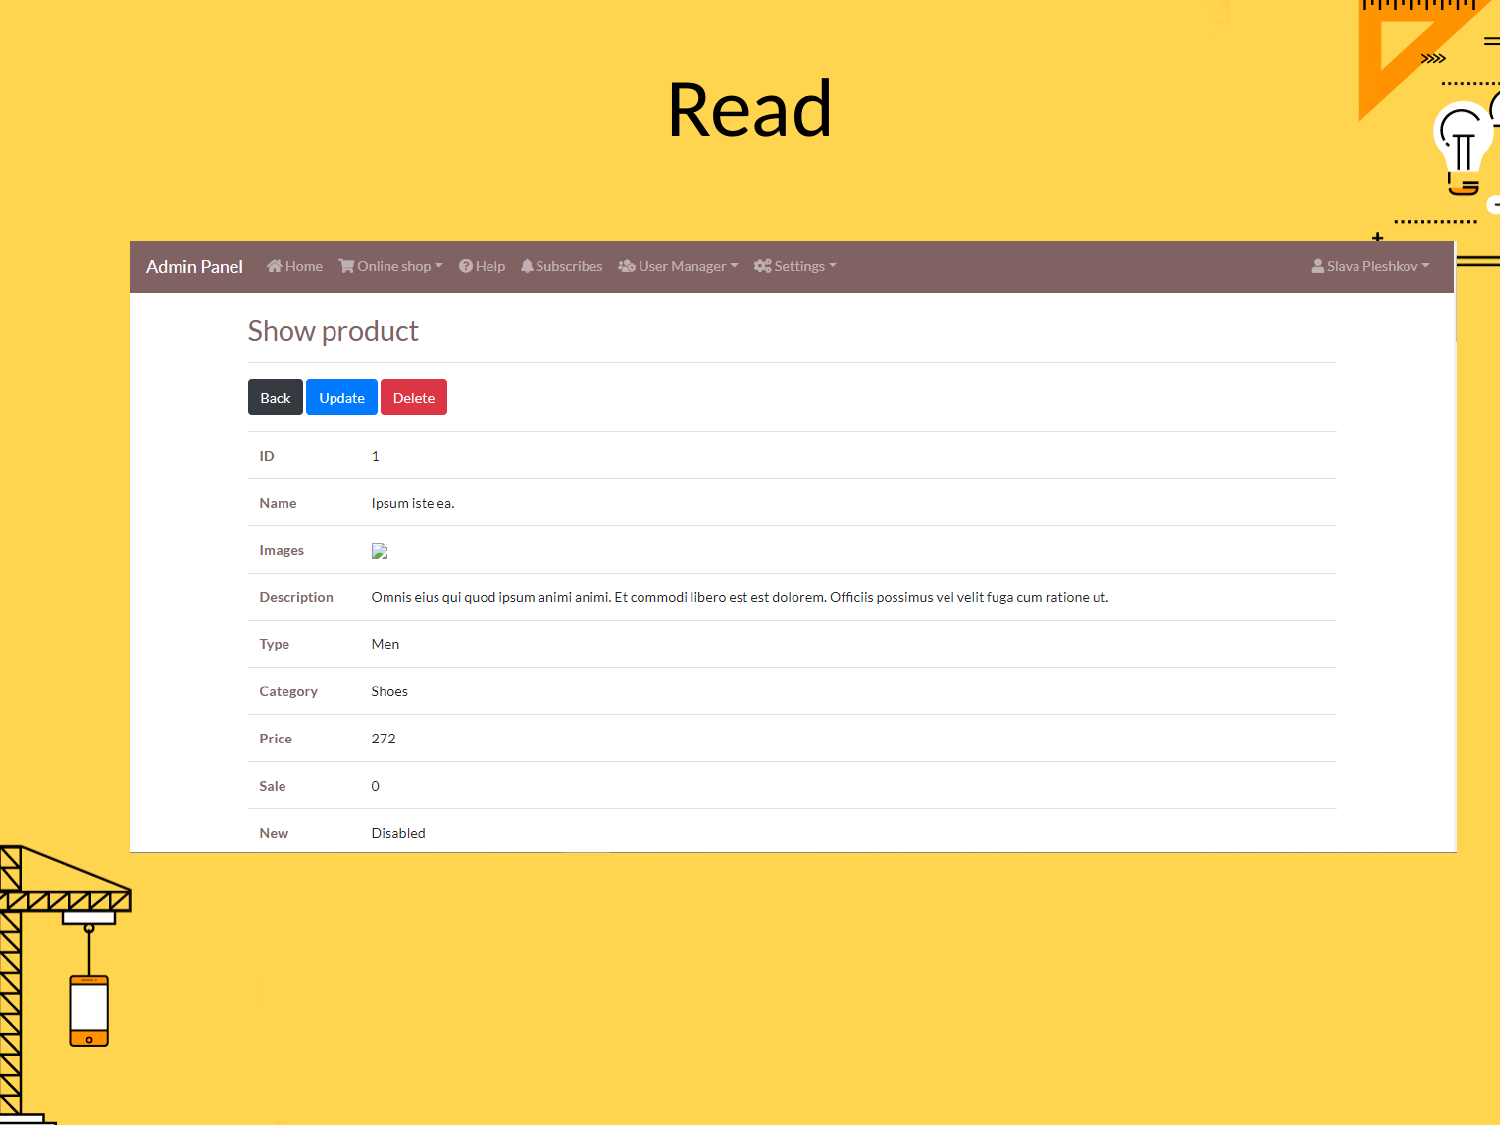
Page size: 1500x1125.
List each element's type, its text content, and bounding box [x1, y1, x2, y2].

picture [0, 0, 1500, 1125]
title Read [108, 0, 1395, 220]
